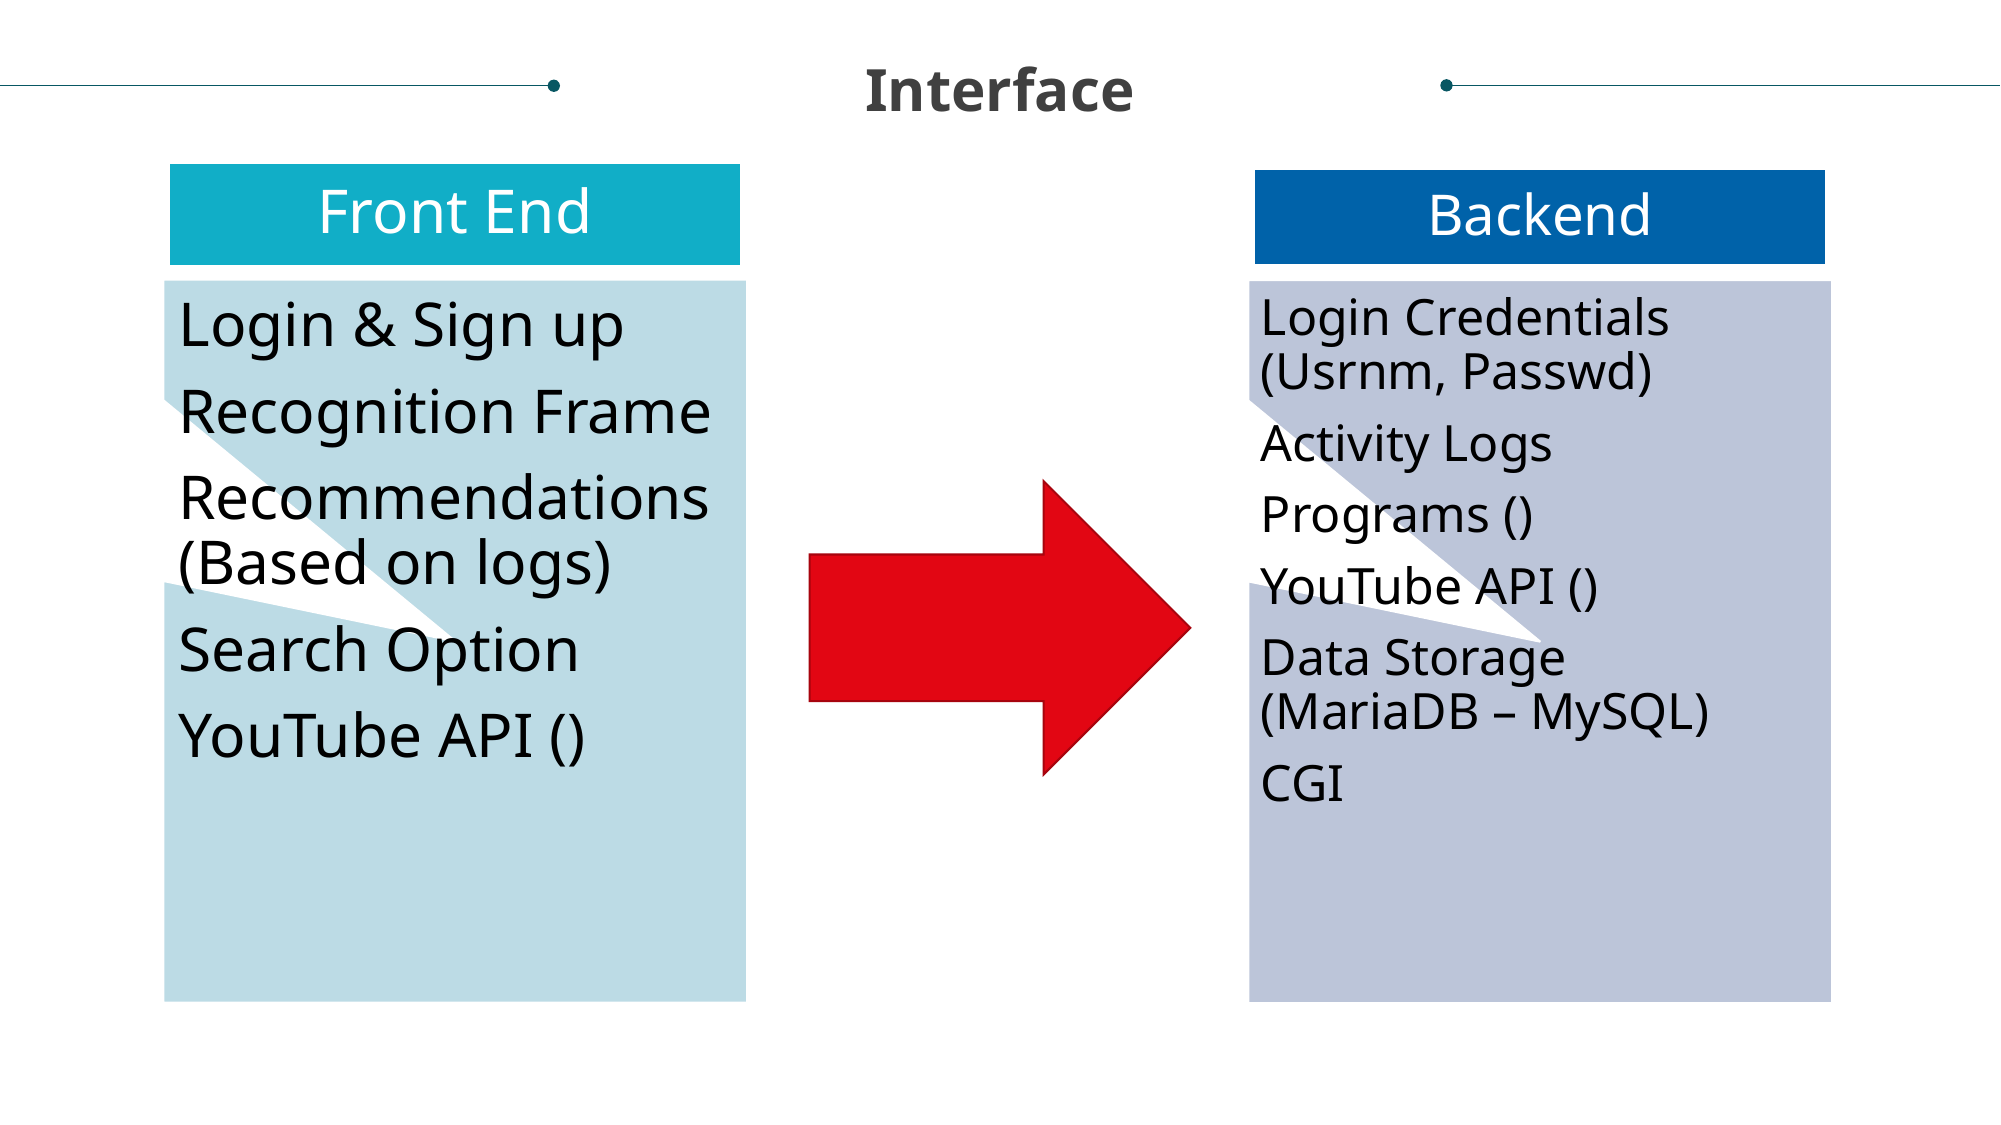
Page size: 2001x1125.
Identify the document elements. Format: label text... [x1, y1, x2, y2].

text_box [808, 478, 1192, 777]
text_box Interface [37, 61, 1963, 125]
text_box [1254, 162, 1827, 1084]
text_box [169, 151, 741, 1073]
